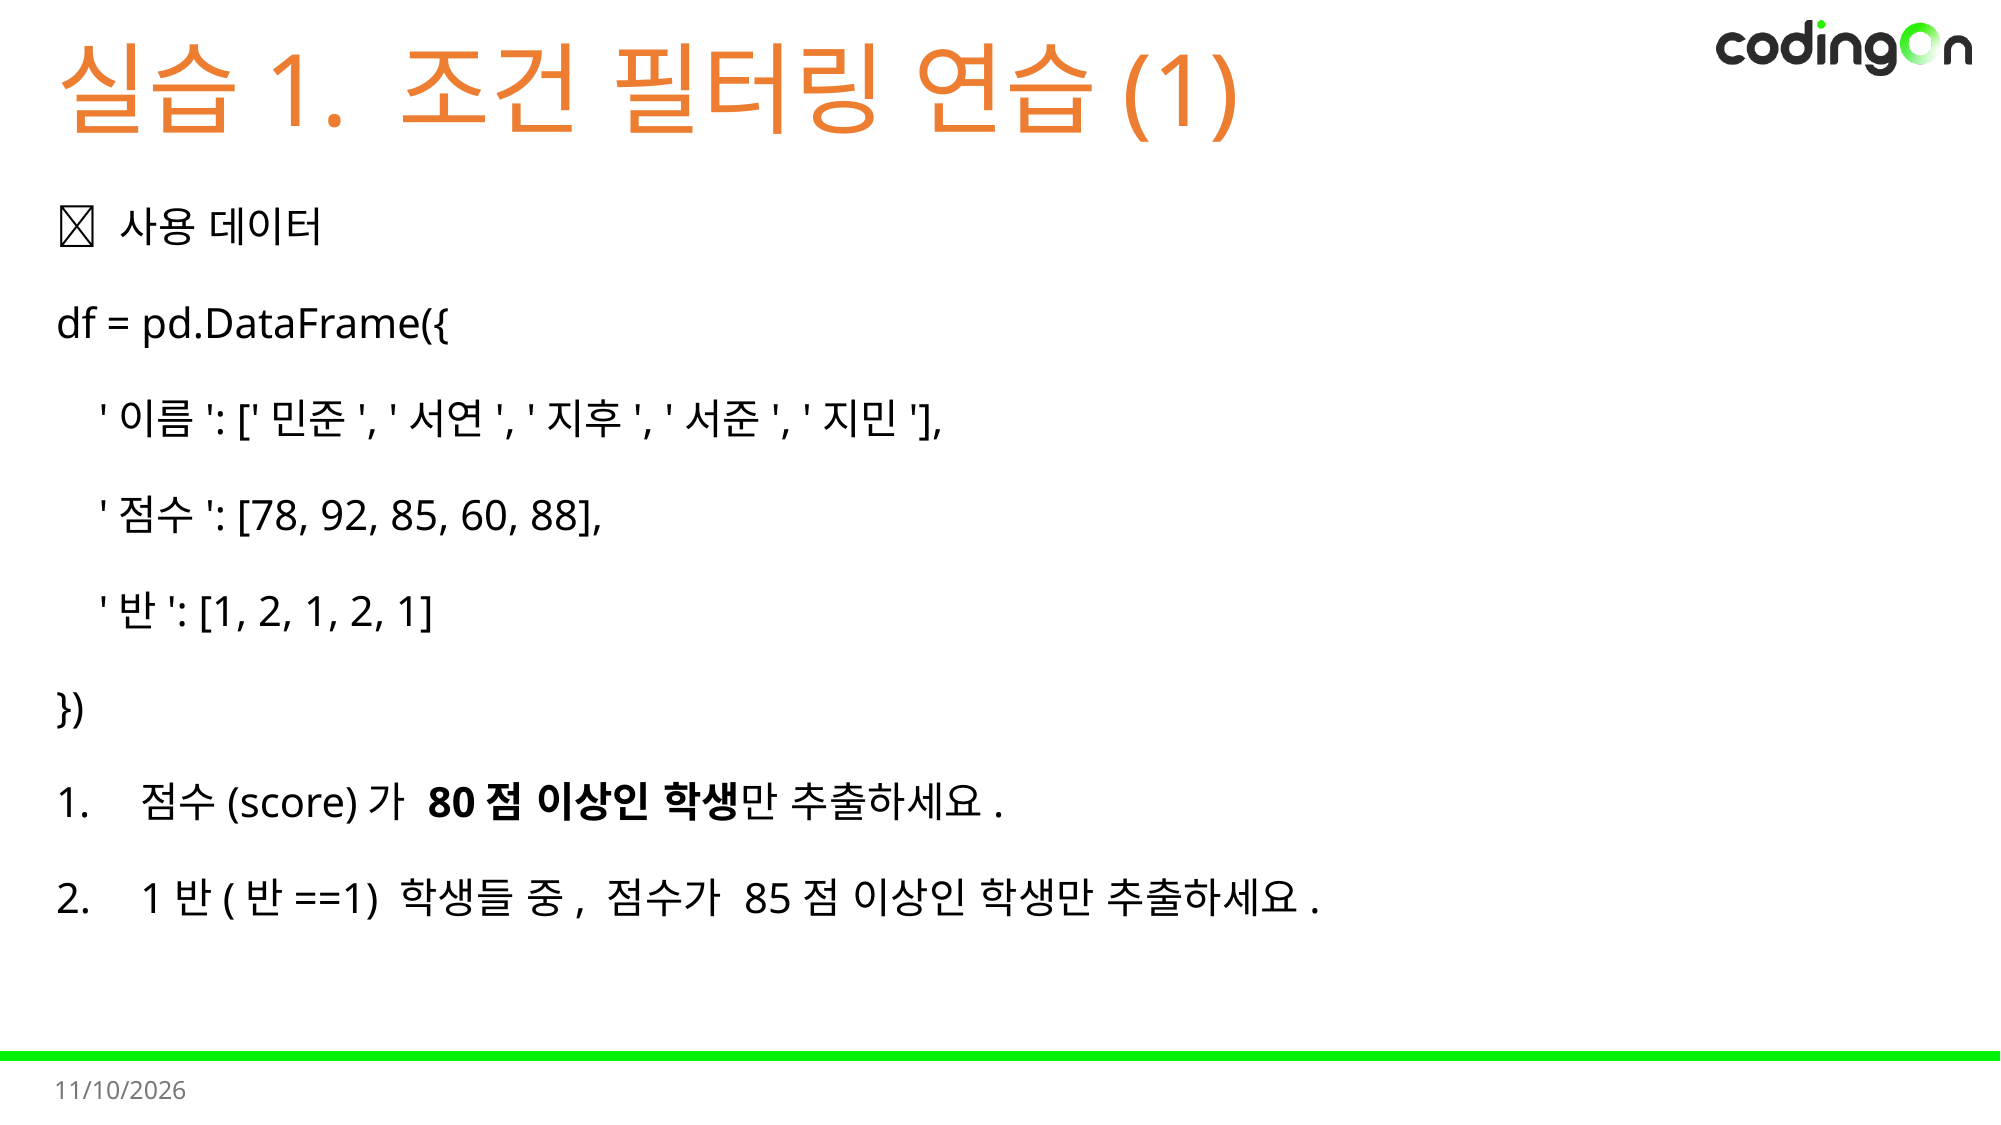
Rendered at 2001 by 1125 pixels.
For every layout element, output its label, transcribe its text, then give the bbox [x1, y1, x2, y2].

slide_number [39, 1061, 490, 1122]
picture [1767, 20, 1972, 76]
title 실습1. 조건 필터링 연습(1) [41, 0, 1767, 168]
list 📌 사용 데이터 df = pd.DataFrame({ '이름': ['민준', '서연', '지후', '서준', '지민'], '점수': [78, 92, 85, 60, 88], '반': [1, 2, 1, 2, 1] }) 점수(score)가 80점 이상인 학생만 추출하세요. 1반(반==1) 학생들 중, 점수가 85점 이상인 학생만 추출하세요. [41, 168, 1959, 1024]
